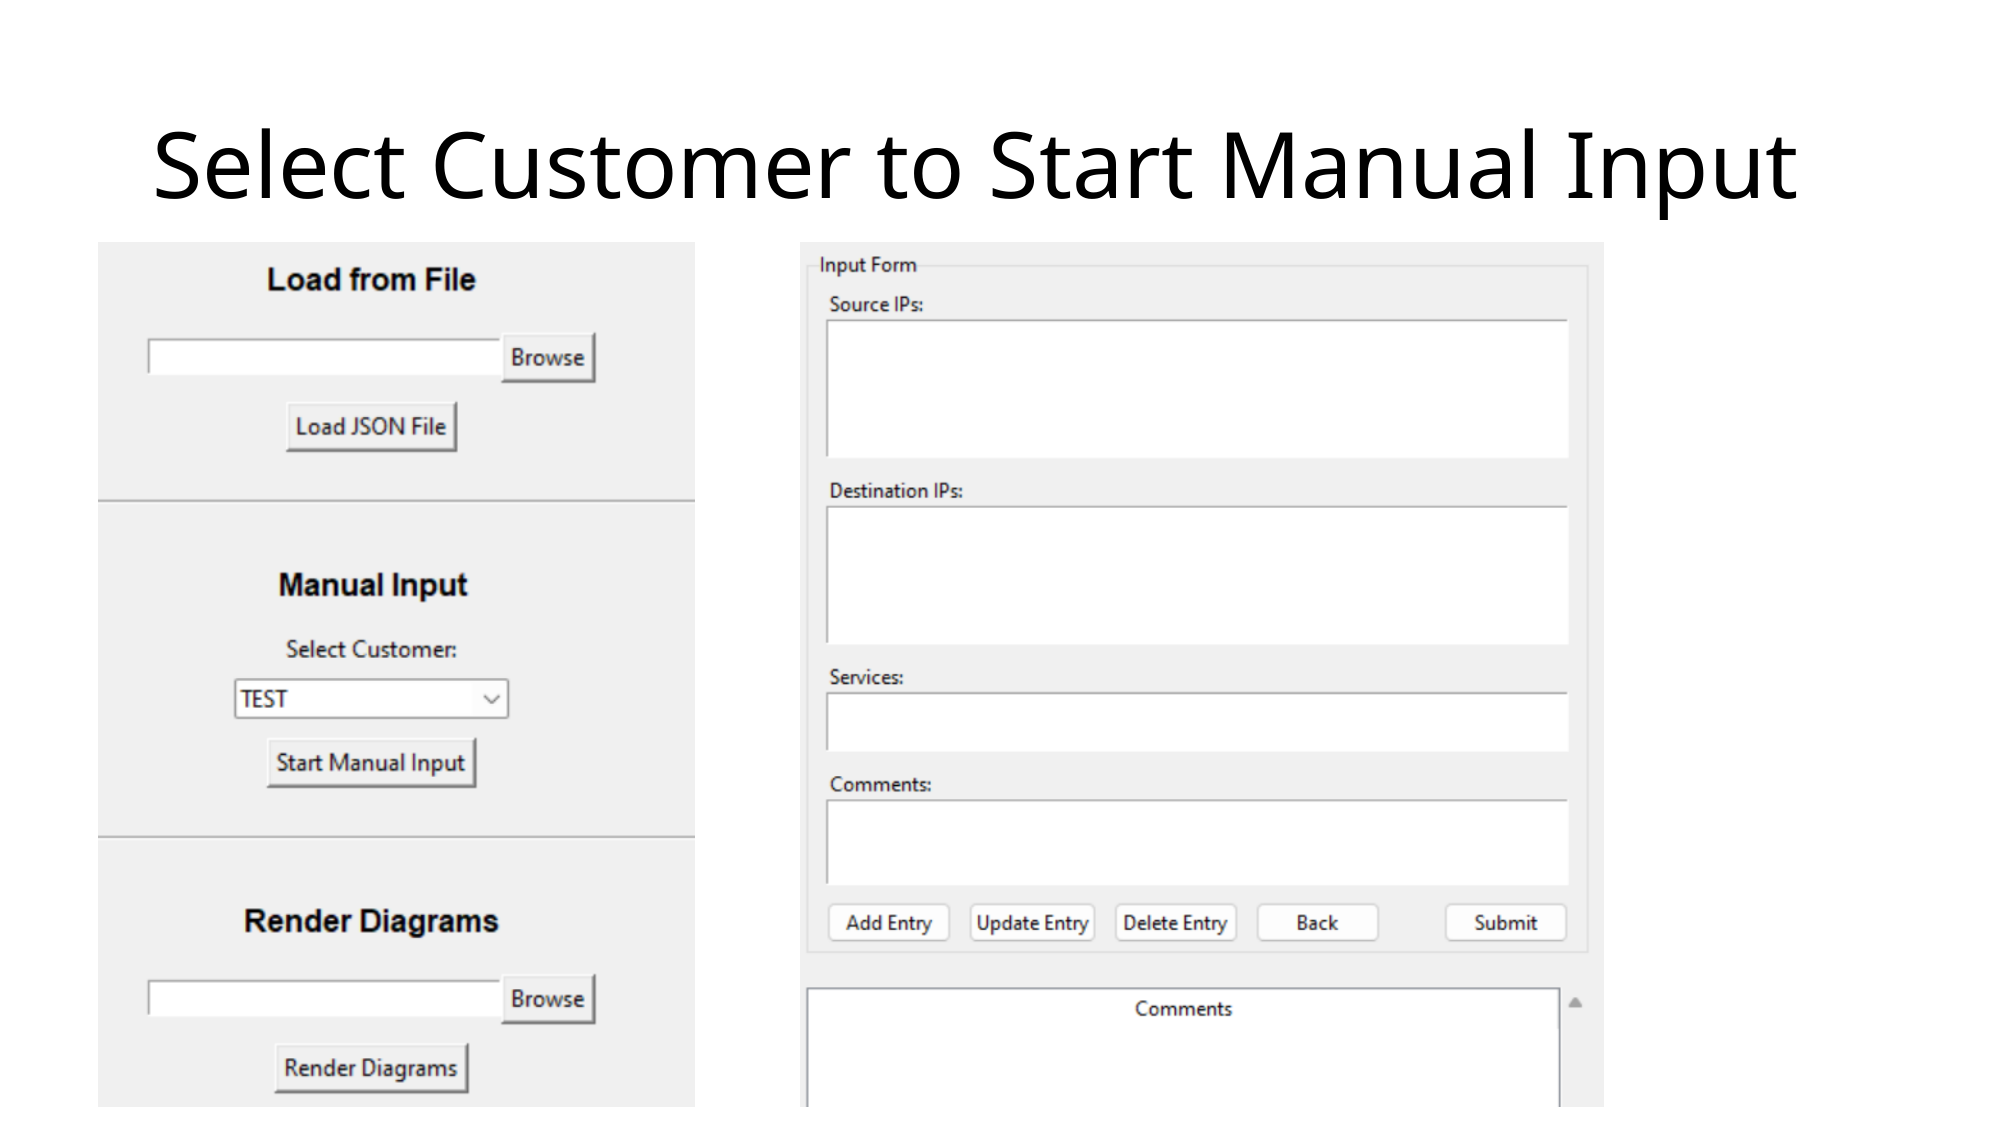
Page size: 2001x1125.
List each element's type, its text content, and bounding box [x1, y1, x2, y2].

picture [800, 242, 1604, 1107]
title Select Customer to Start Manual Input [137, 59, 1863, 278]
picture [98, 242, 695, 1107]
